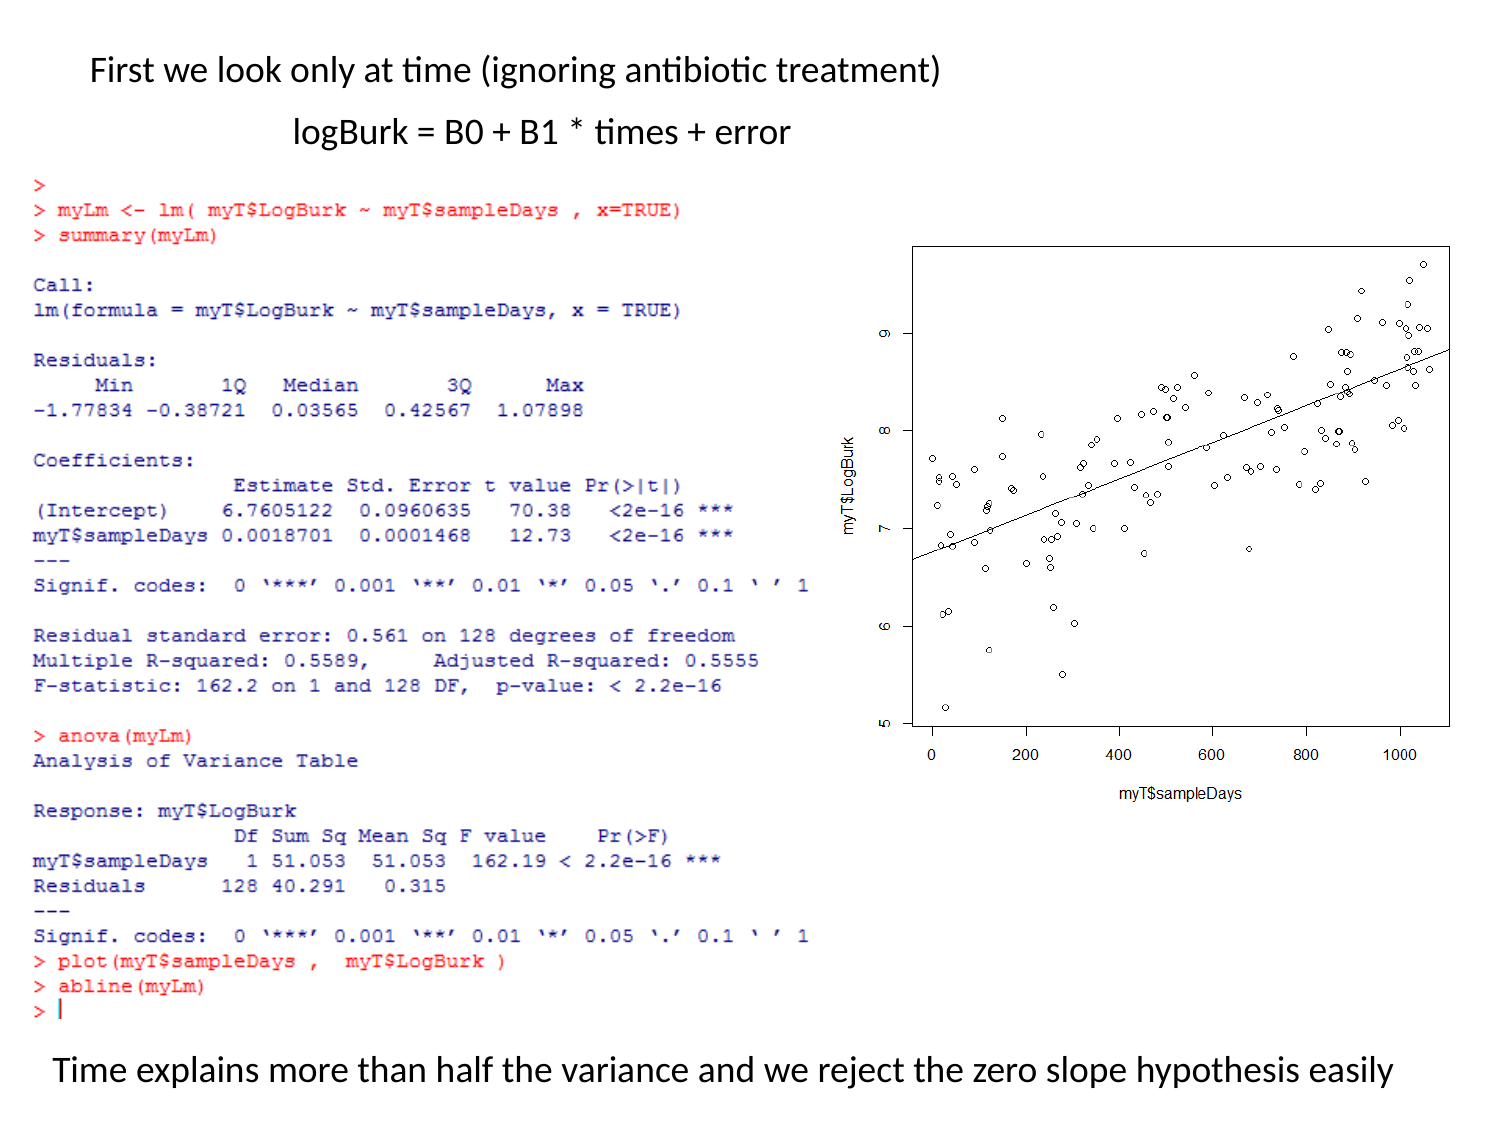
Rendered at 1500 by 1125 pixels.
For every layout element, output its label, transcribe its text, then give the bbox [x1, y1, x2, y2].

text_box Time explains more than half the variance and we reject the zero slope hypothesis easily [37, 1037, 1500, 1098]
picture [24, 174, 1457, 1019]
text_box logBurk = B0 + B1 * times + error [277, 99, 808, 160]
text_box First we look only at time (ignoring antibiotic treatment) [75, 37, 1225, 98]
